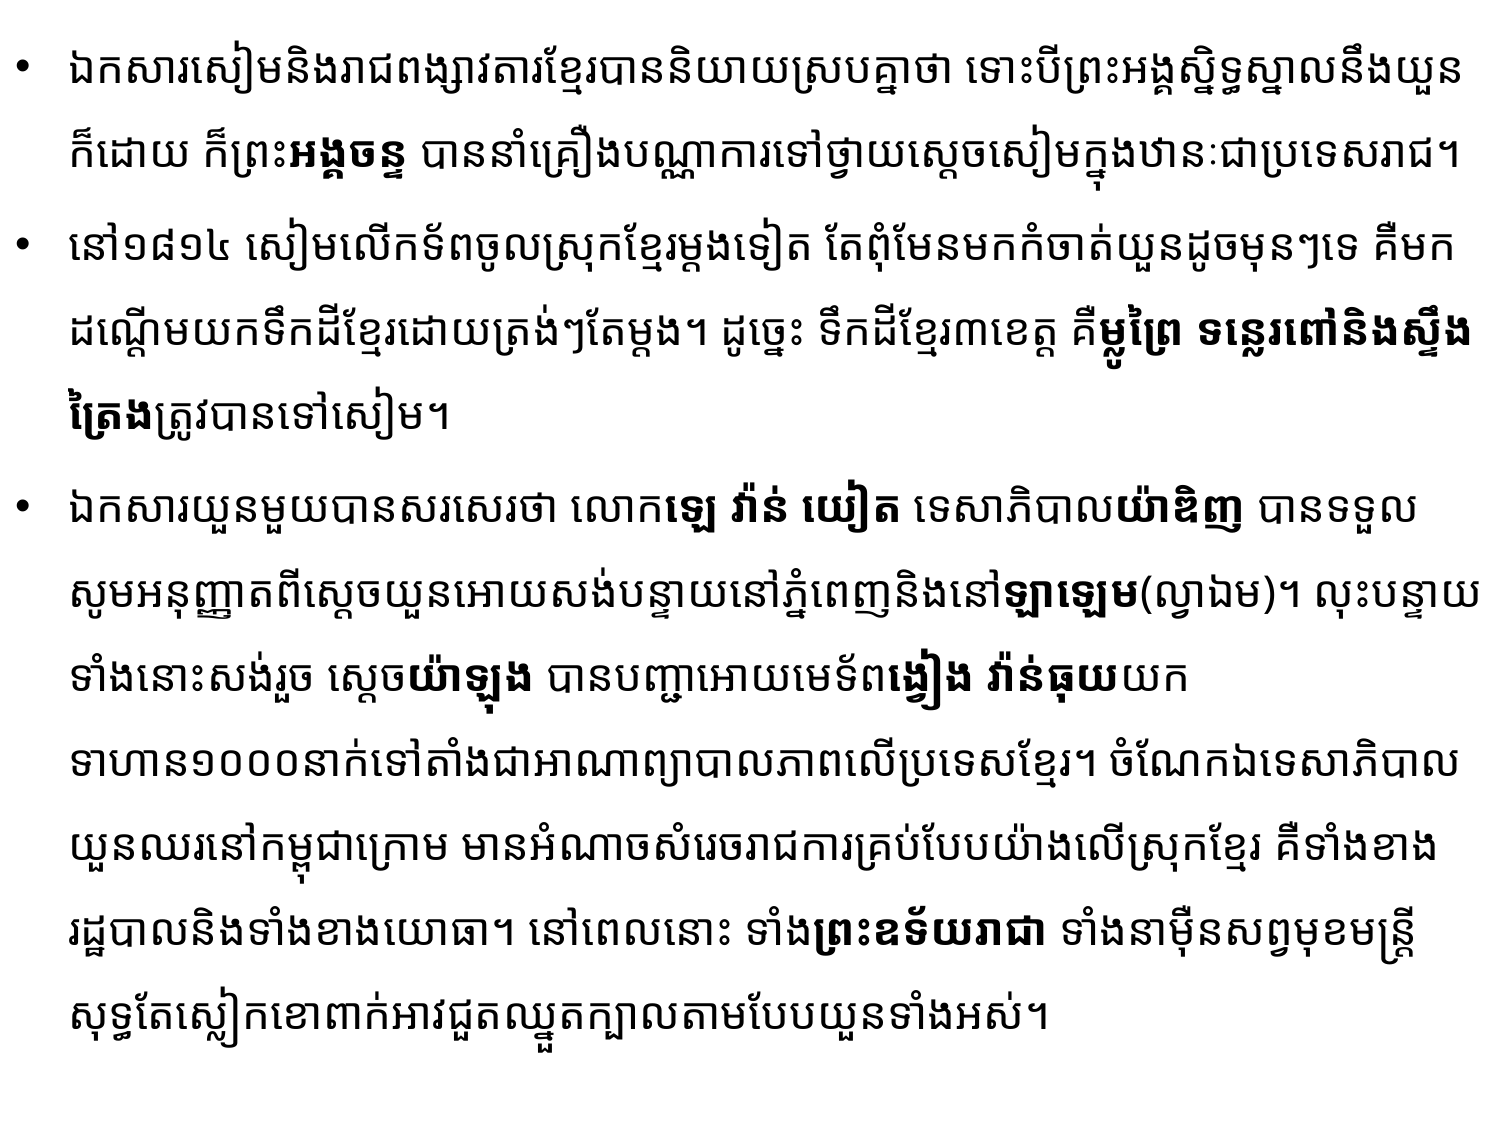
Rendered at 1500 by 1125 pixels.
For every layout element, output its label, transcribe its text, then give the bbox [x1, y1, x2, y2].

list ឯកសារសៀមនិងរាជពង្សាវតារខ្មែរបាននិយាយស្របគ្នាថា ទោះបីព្រះអង្គស្និទ្ធស្នាលនឹងយួន​ក៏​ដោយ ក៏ព្រះអង្គចន្ទ បាននាំគ្រឿងបណ្ណាការទៅថ្វាយស្តេចសៀមក្នុងឋានៈជាប្រទេសរាជ។ នៅ១៨១៤ សៀមលើកទ័ពចូលស្រុកខ្មែរម្តងទៀត តែពុំមែនមកកំចាត់យួនដូចមុនៗទេ គឺមកដណ្តើម​យក​ទឹកដីខ្មែរដោយត្រង់ៗតែម្តង។ ដូច្នេះ ទឹកដីខ្មែរ៣ខេត្ត គឺម្លូព្រៃ ទន្លេរពៅនិងស្ទឹងត្រៃងត្រូវបានទៅសៀម។ ឯកសារយួនមួយបានសរសេរថា លោកឡេ វ៉ាន់ យៀត ទេសាភិបាលយ៉ាឌិញ បានទទួលសូមអនុញ្ញាត​ពីស្តេចយួនអោយសង់បន្ទាយនៅភ្នំពេញនិងនៅឡាឡេម(ល្វាឯម)។ លុះបន្ទាយទាំងនោះសង់រួច ស្តេចយ៉ាឡុង បានបញ្ជាអោយមេទ័ពង្វៀង វ៉ាន់ធុយយកទាហាន១០០០នាក់ទៅតាំងជាអាណាព្យាបាលភាពលើប្រទេសខ្មែរ។ ចំណែកឯទេសាភិបាលយួនឈរនៅកម្ពុជាក្រោម មានអំណាចសំរេចរាជការគ្រប់បែបយ៉ាងលើស្រុកខ្មែរ គឺ​ទាំង​ខាងរដ្ឋបាលនិងទាំងខាងយោធា។ នៅពេលនោះ ទាំងព្រះឧទ័យរាជា ទាំងនាម៉ឺនសព្វមុខមន្រ្តីសុទ្ធ​តែស្លៀកខោ​ពាក់អាវ​ជួត​ឈ្នួត​ក្បាល​តាម​បែបយួនទាំងអស់។ [0, 0, 1500, 1125]
